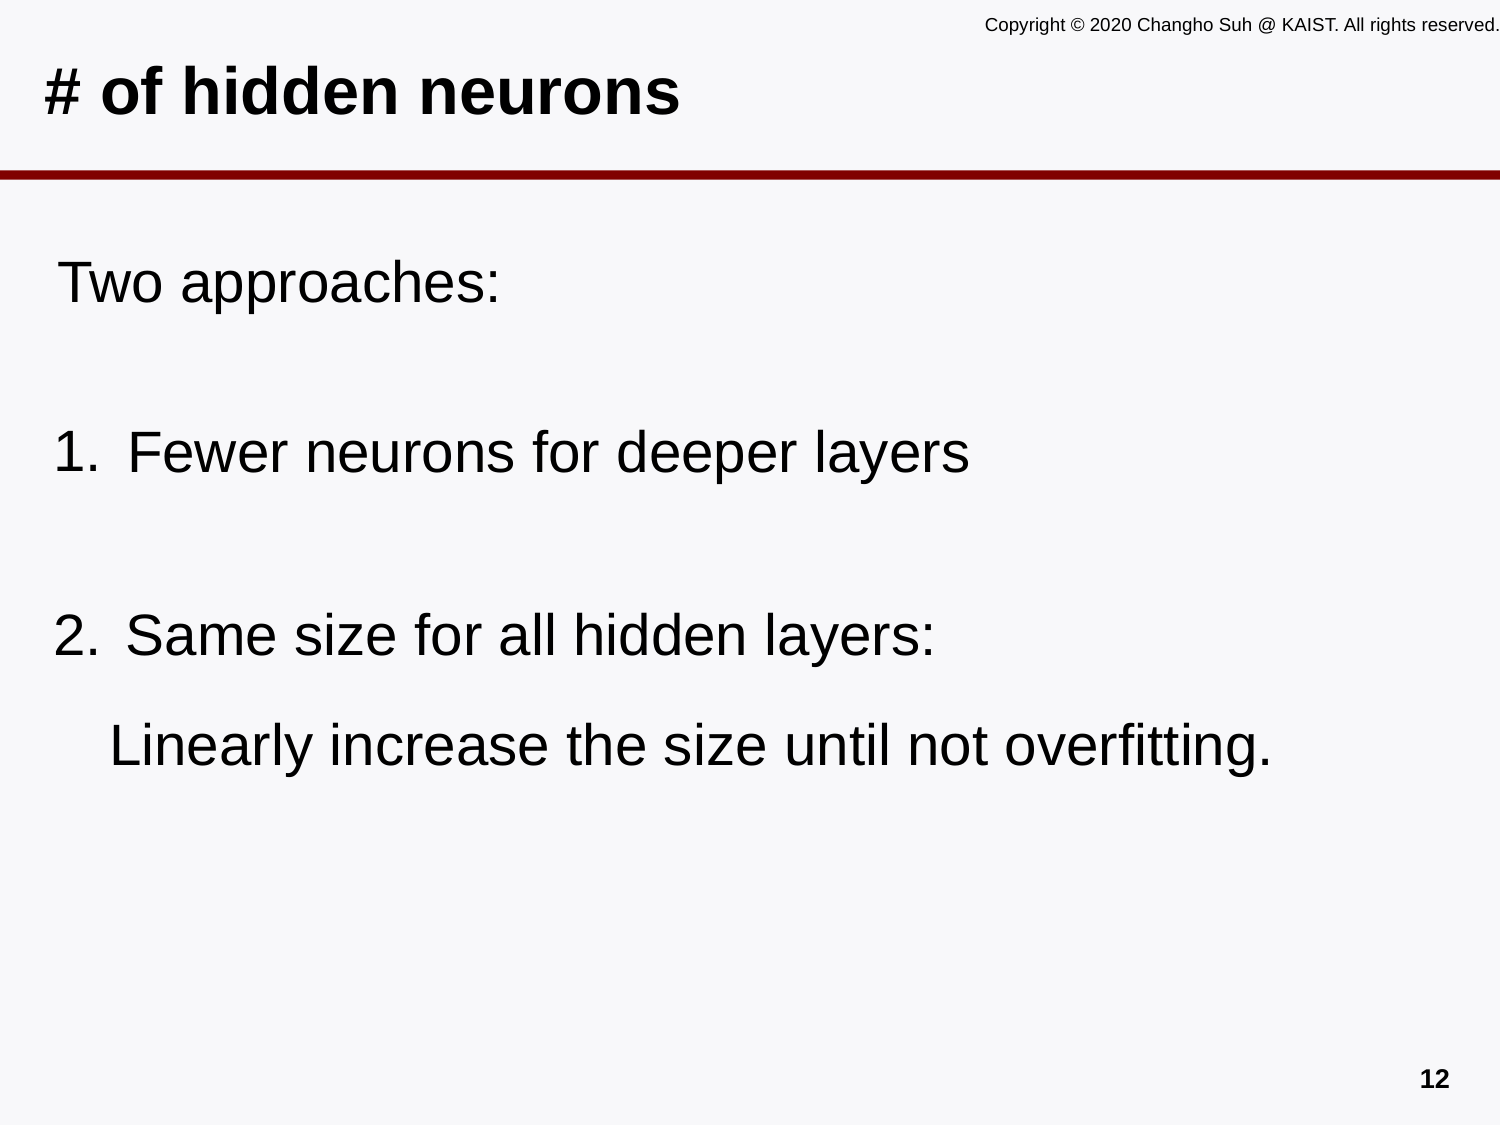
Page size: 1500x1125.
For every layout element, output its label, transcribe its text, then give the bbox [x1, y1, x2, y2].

slide_number 11 [1113, 1053, 1464, 1095]
title # of hidden neurons [29, 24, 1464, 150]
text_box Linearly increase the size until not overfitting. [94, 699, 1484, 787]
text_box Same size for all hidden layers: [153, 589, 987, 677]
text_box Two approaches: [42, 236, 585, 324]
text_box 1. [38, 405, 153, 504]
text_box 2. [38, 589, 153, 688]
text_box Fewer neurons for deeper layers [153, 406, 1235, 494]
